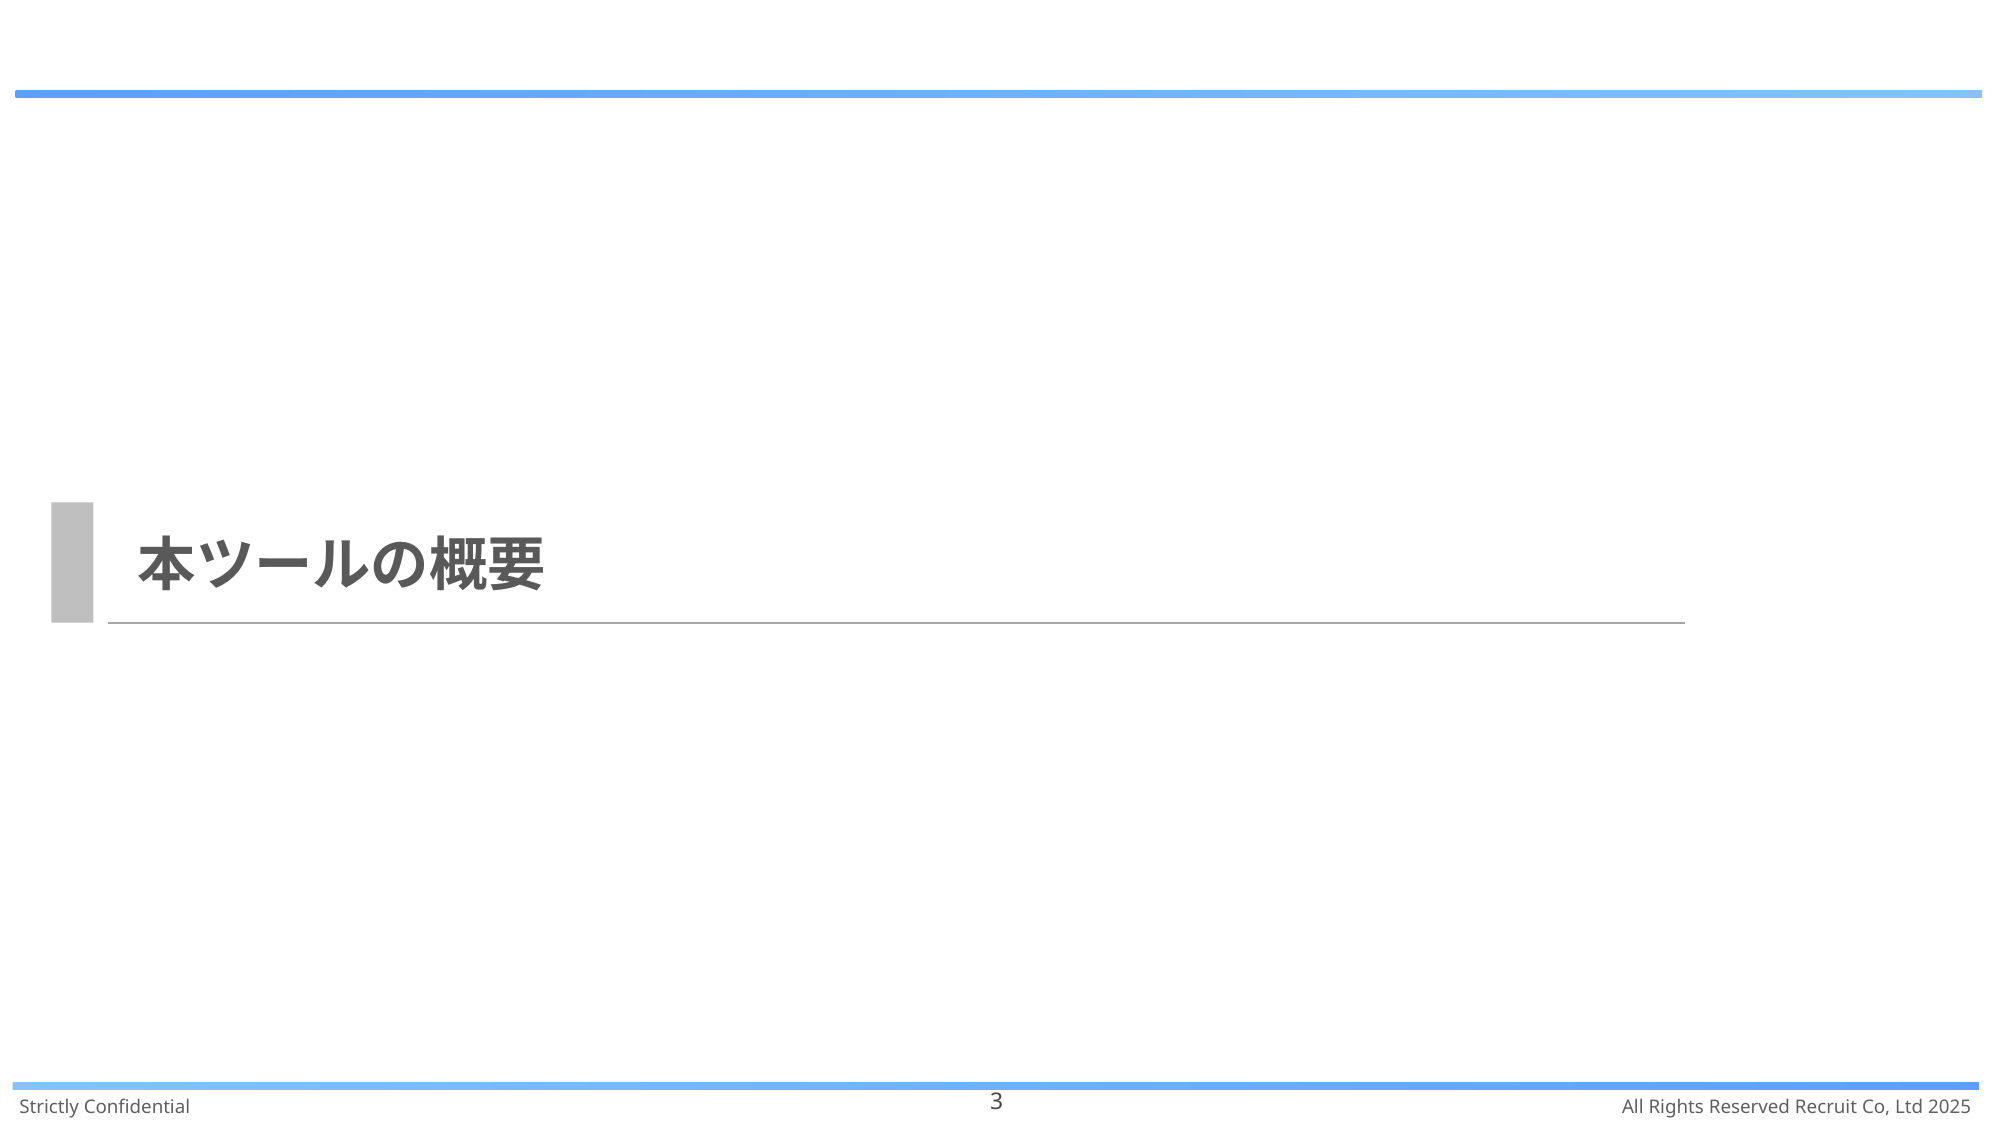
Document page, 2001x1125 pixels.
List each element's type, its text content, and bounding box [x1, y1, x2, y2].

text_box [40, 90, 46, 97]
slide_number 3 [787, 1086, 1206, 1125]
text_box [51, 502, 1686, 623]
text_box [1122, 90, 1134, 97]
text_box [342, 1082, 351, 1090]
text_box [862, 1082, 873, 1086]
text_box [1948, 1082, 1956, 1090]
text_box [1644, 90, 1654, 97]
